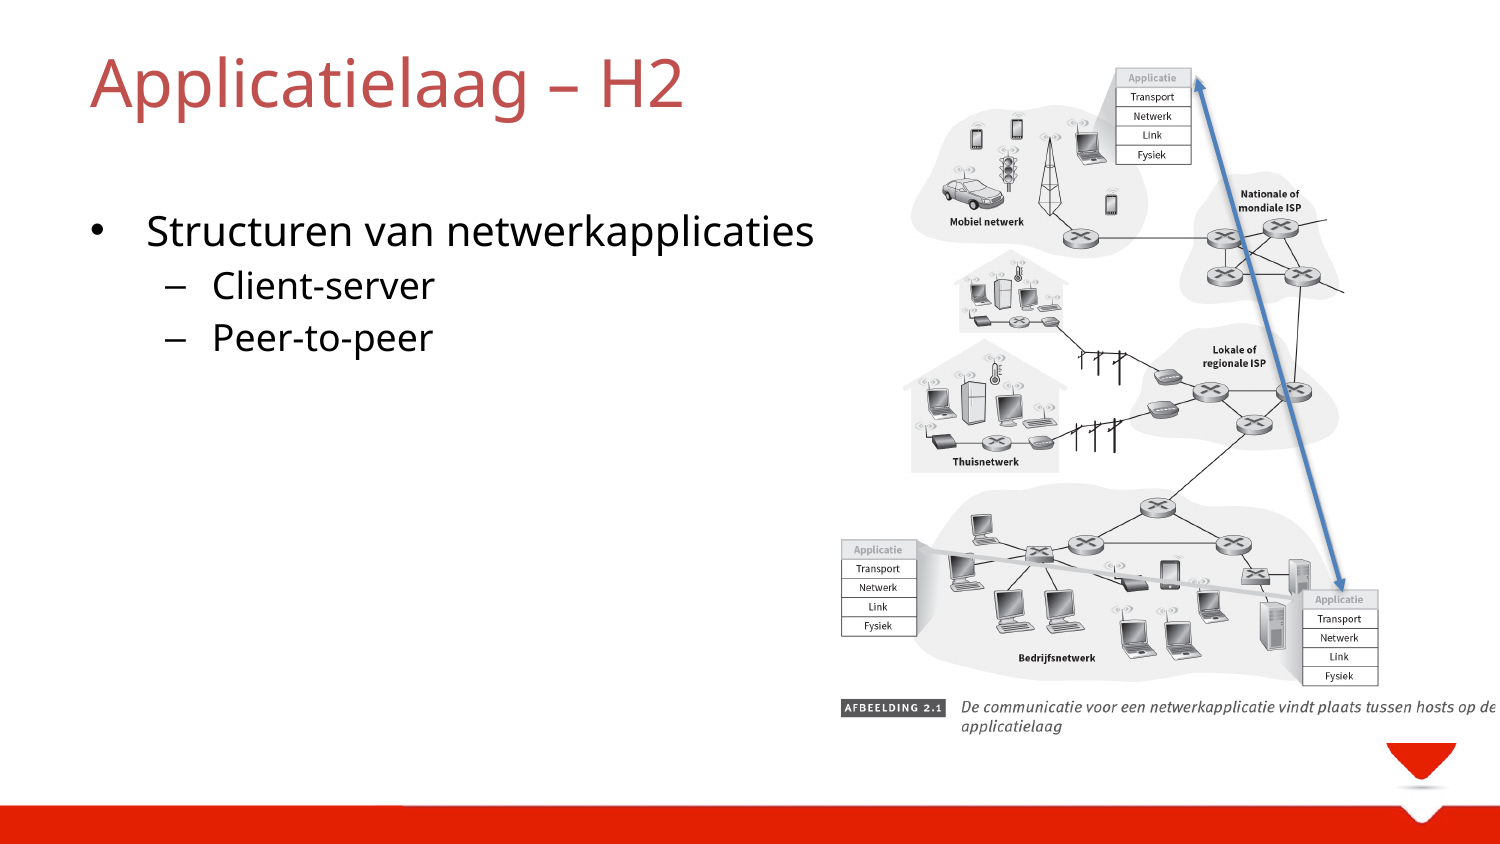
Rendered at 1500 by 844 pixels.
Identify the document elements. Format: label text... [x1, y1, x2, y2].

picture [0, 0, 1500, 844]
title Applicatielaag – H2 [75, 33, 1425, 175]
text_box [1196, 77, 1344, 593]
list Structuren van netwerkapplicaties Client-server Peer-to-peer [75, 196, 1425, 754]
